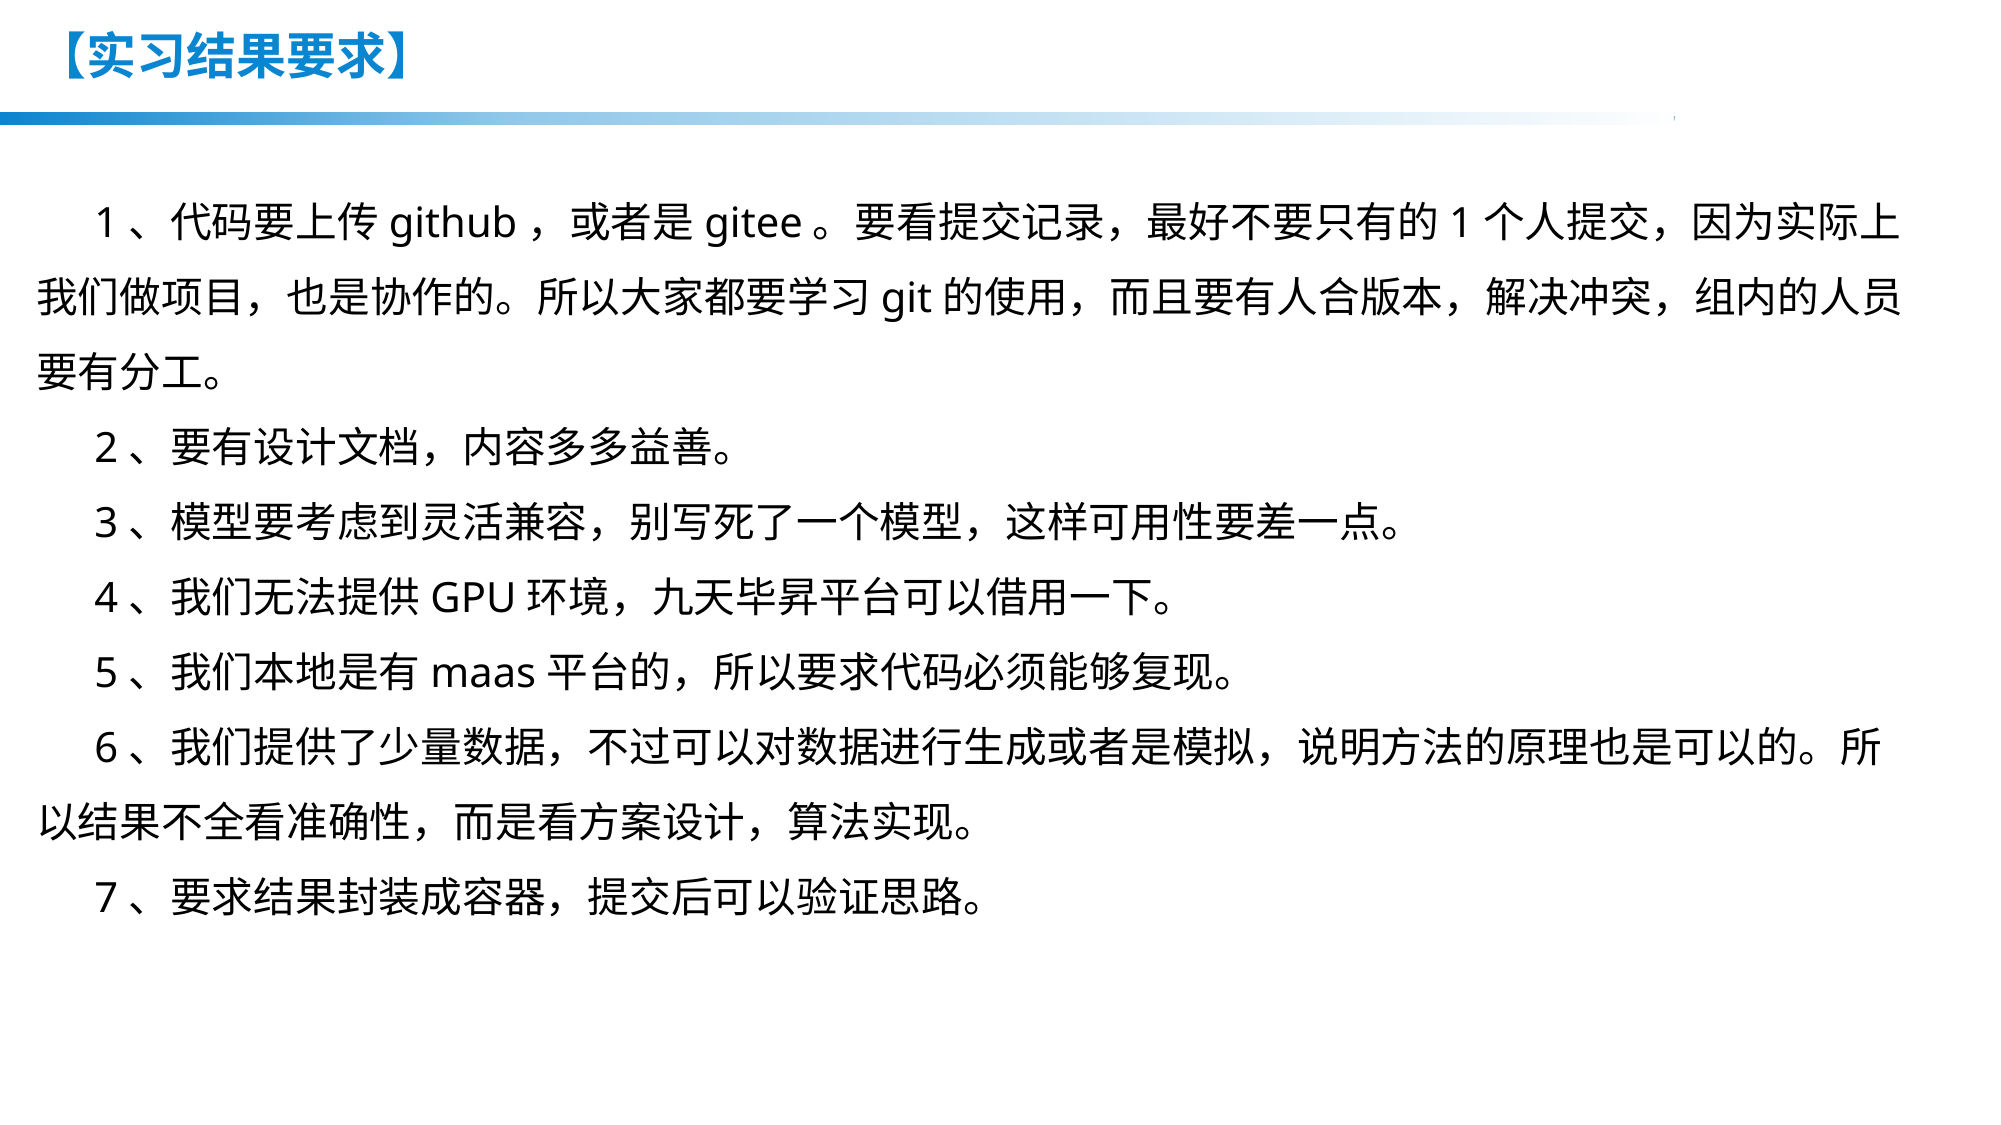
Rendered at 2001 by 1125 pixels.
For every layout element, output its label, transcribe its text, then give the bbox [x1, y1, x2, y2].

text_box 1、代码要上传github，或者是gitee。要看提交记录，最好不要只有的1个人提交，因为实际上我们做项目，也是协作的。所以大家都要学习git的使用，而且要有人合版本，解决冲突，组内的人员要有分工。 2、要有设计文档，内容多多益善。 3、模型要考虑到灵活兼容，别写死了一个模型，这样可用性要差一点。 4、我们无法提供GPU环境，九天毕昇平台可以借用一下。 5、我们本地是有maas平台的，所以要求代码必须能够复现。 6、我们提供了少量数据，不过可以对数据进行生成或者是模拟，说明方法的原理也是可以的。所以结果不全看准确性，而是看方案设计，算法实现。 7、要求结果封装成容器，提交后可以验证思路。 [35, 170, 1920, 481]
picture [0, 112, 1675, 125]
title 【实习结果要求】 [35, 31, 1793, 86]
